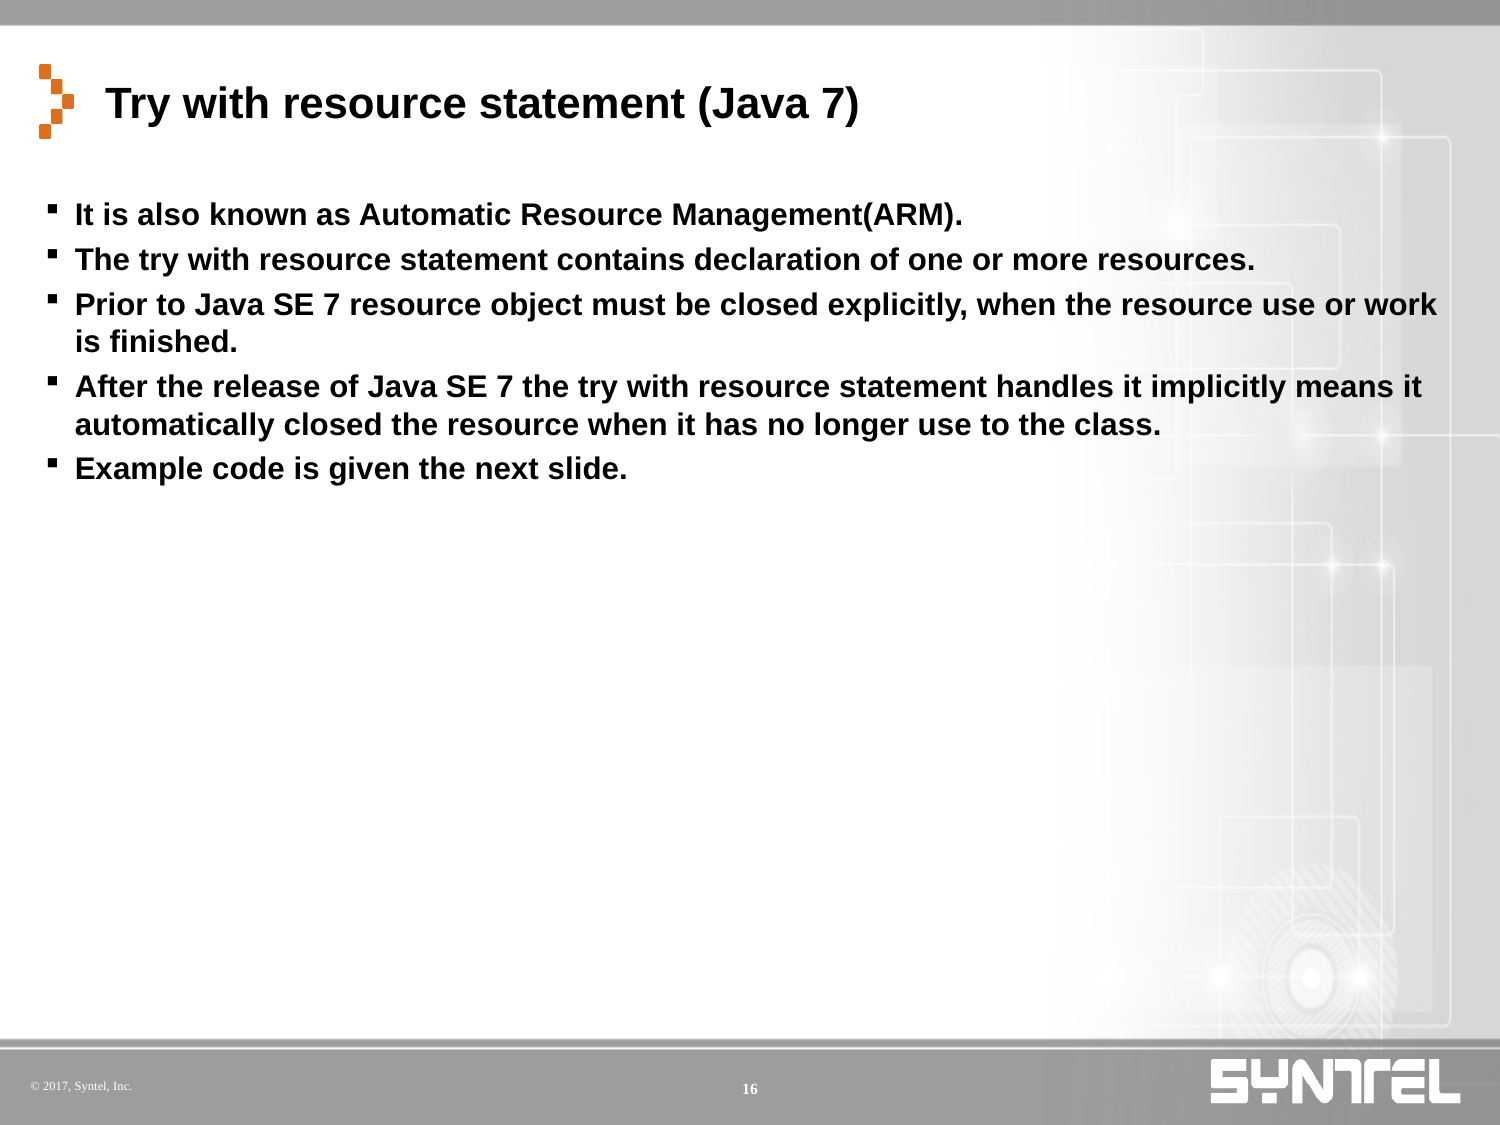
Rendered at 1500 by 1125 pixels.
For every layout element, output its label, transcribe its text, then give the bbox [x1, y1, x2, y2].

picture [0, 0, 1500, 1125]
list It is also known as Automatic Resource Management(ARM). The try with resource statement contains declaration of one or more resources. Prior to Java SE 7 resource object must be closed explicitly, when the resource use or work is finished. After the release of Java SE 7 the try with resource statement handles it implicitly means it automatically closed the resource when it has no longer use to the class. Example code is given the next slide. [30, 186, 1461, 1006]
title Try with resource statement (Java 7) [90, 43, 1462, 160]
